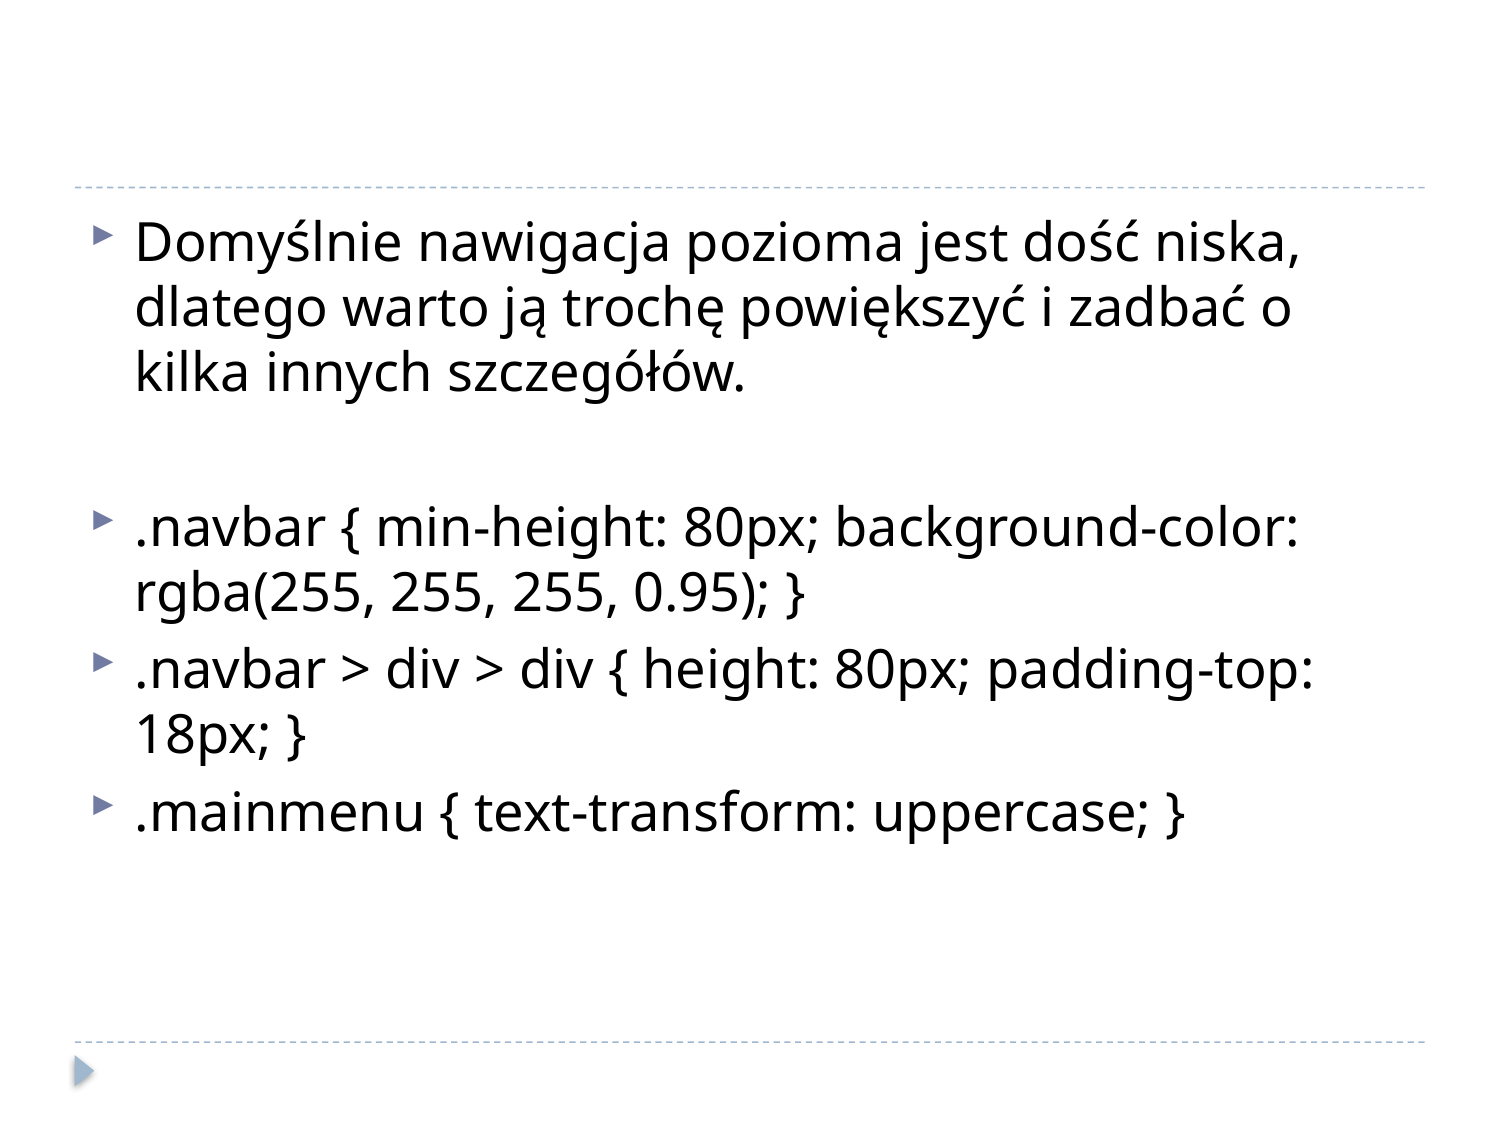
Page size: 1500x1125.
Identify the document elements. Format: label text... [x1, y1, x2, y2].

list Domyślnie nawigacja pozioma jest dość niska, dlatego warto ją trochę powiększyć i zadbać o kilka innych szczegółów. .navbar { min-height: 80px; background-color: rgba(255, 255, 255, 0.95); } .navbar > div > div { height: 80px; padding-top: 18px; } .mainmenu { text-transform: uppercase; } [75, 200, 1425, 1010]
